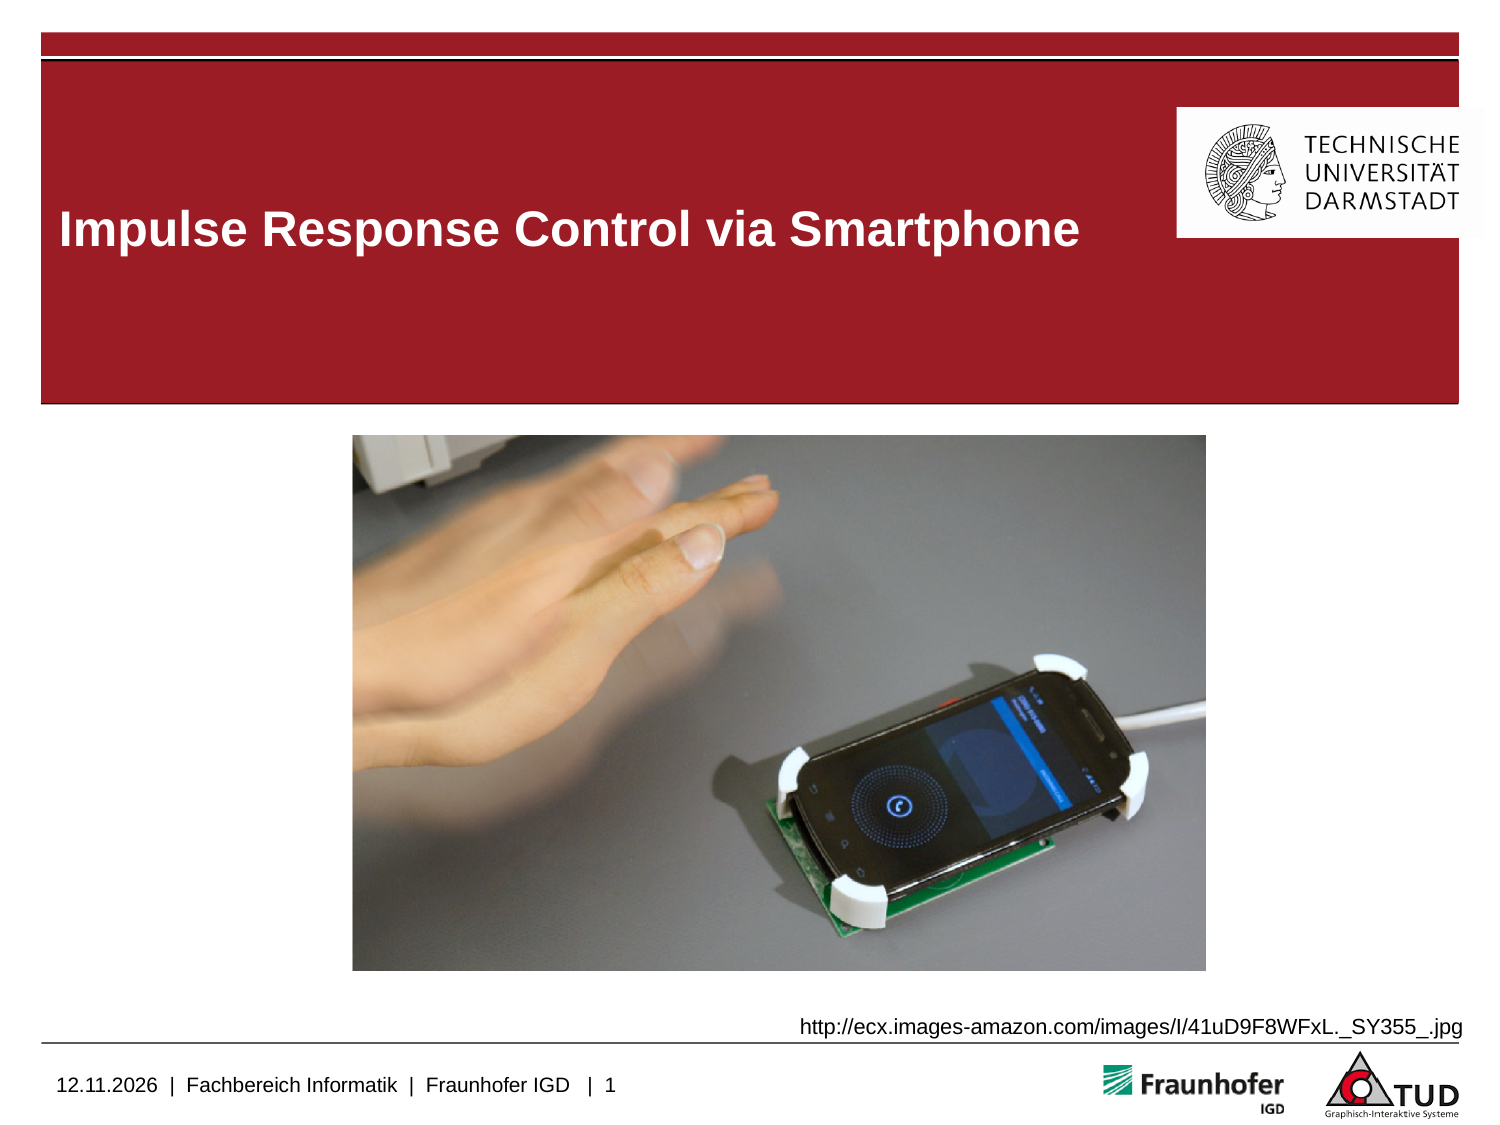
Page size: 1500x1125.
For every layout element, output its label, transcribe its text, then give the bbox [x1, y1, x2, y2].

picture [1176, 107, 1484, 238]
title Impulse Response Control via Smartphone [58, 79, 1149, 374]
picture [1100, 1047, 1495, 1123]
picture [348, 432, 1207, 1024]
text_box http://ecx.images-amazon.com/images/I/41uD9F8WFxL._SY355_.jpg [785, 1005, 1495, 1047]
